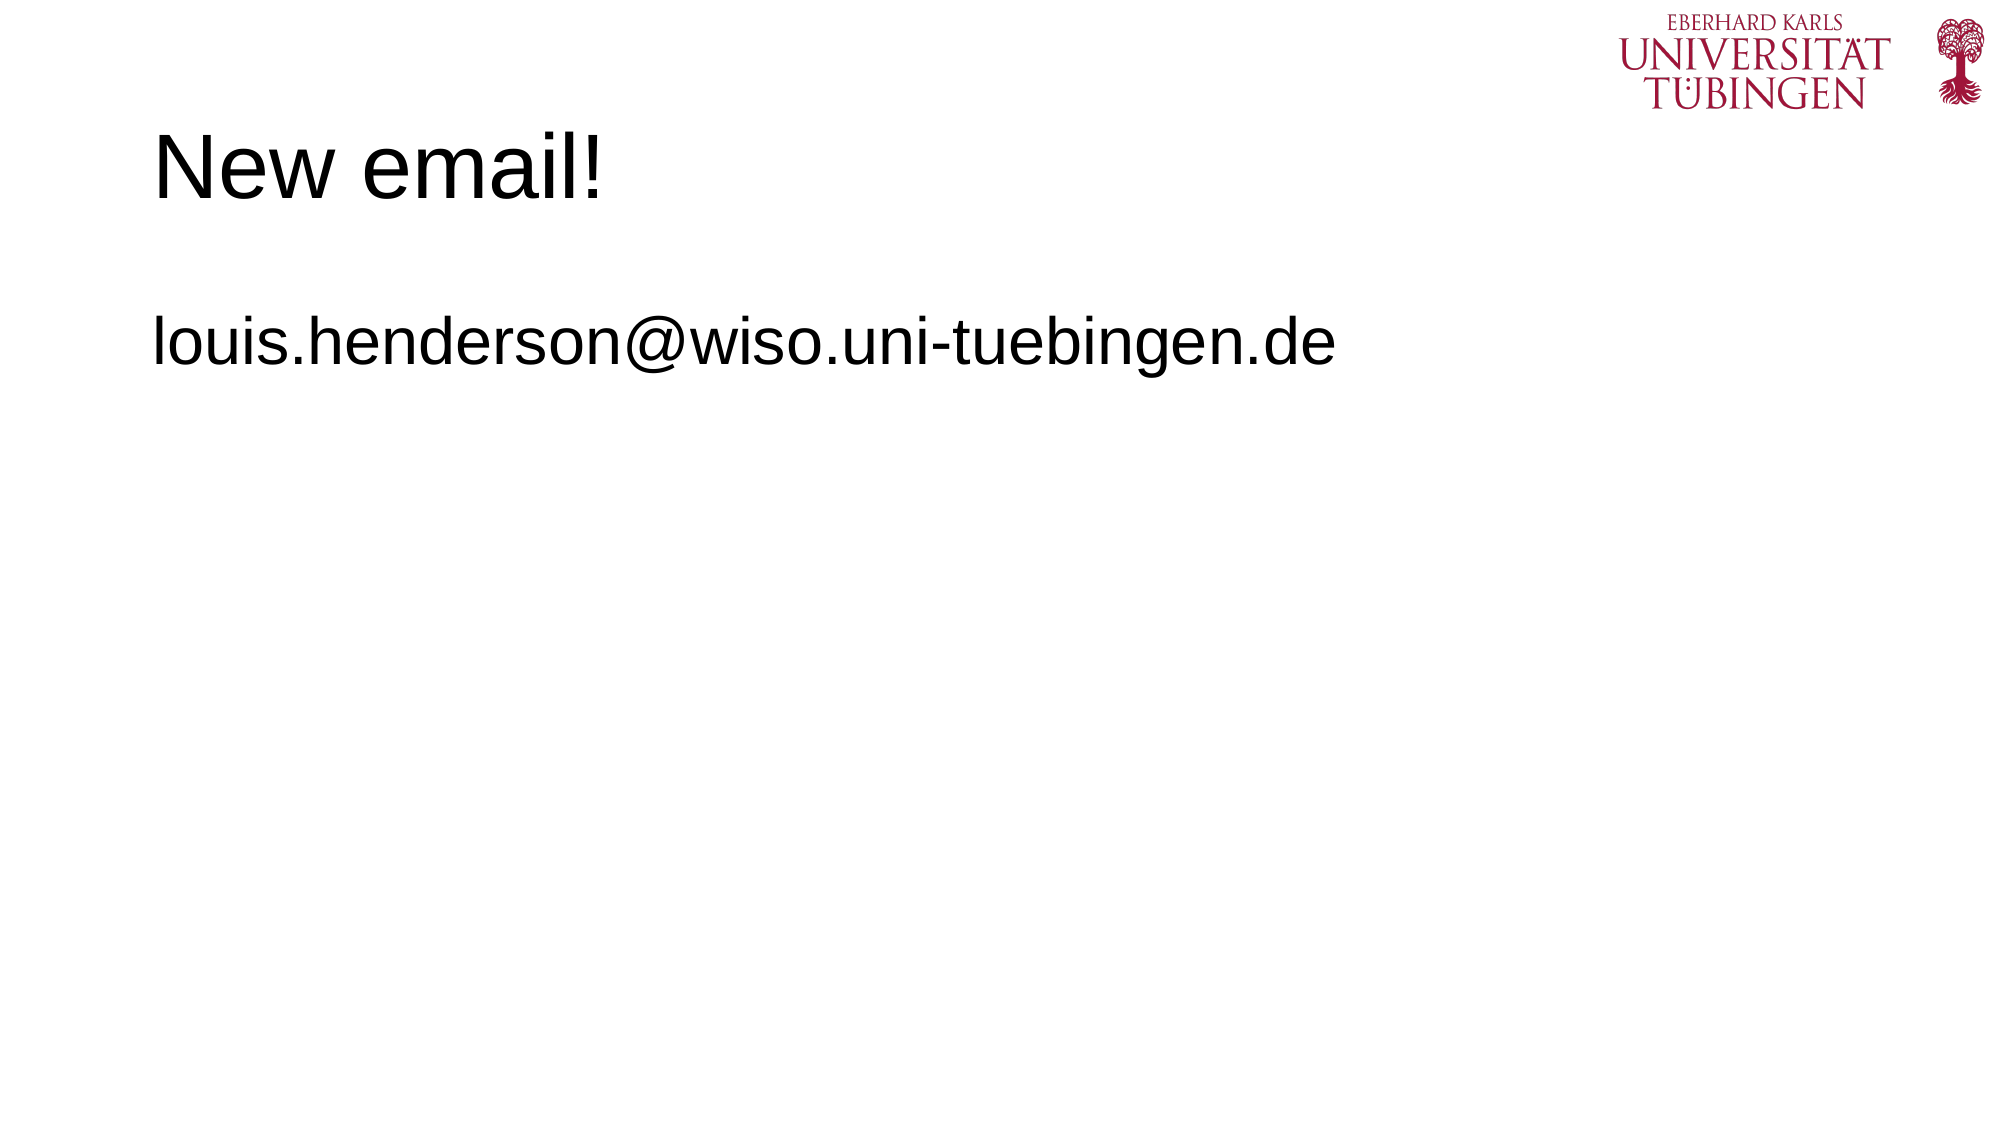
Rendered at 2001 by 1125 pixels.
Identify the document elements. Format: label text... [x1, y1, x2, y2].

list louis.henderson@wiso.uni-tuebingen.de [137, 299, 1863, 1014]
picture [1611, 0, 1989, 121]
title New email! [137, 59, 1863, 278]
